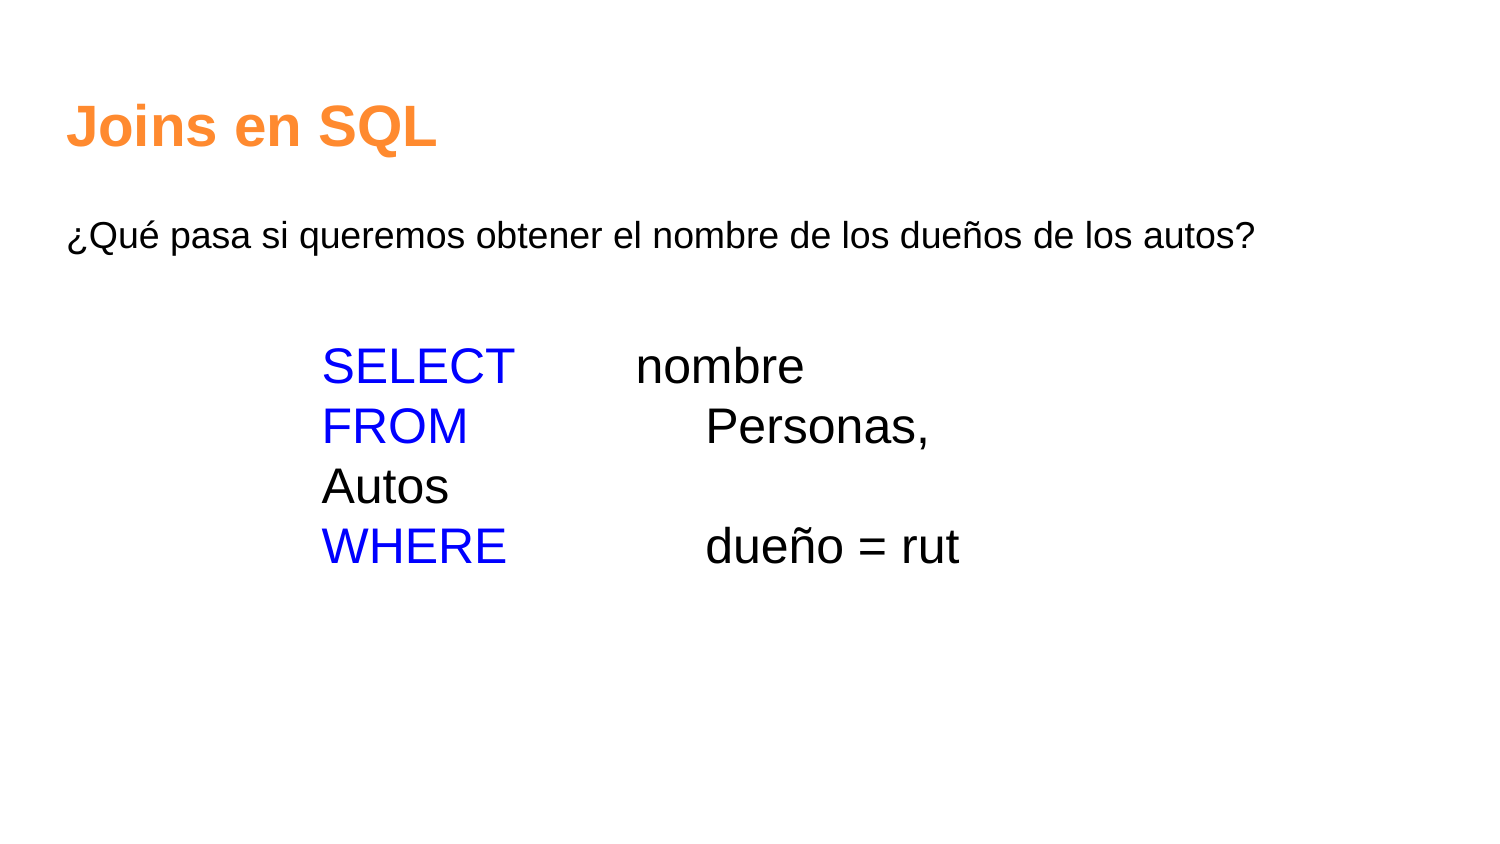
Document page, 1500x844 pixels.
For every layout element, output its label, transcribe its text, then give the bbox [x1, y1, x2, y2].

text_box SELECT nombre FROM Personas, Autos WHERE dueño = rut [306, 318, 1073, 784]
title Joins en SQL [51, 72, 1449, 167]
list ¿Qué pasa si queremos obtener el nombre de los dueños de los autos? [51, 189, 1449, 268]
